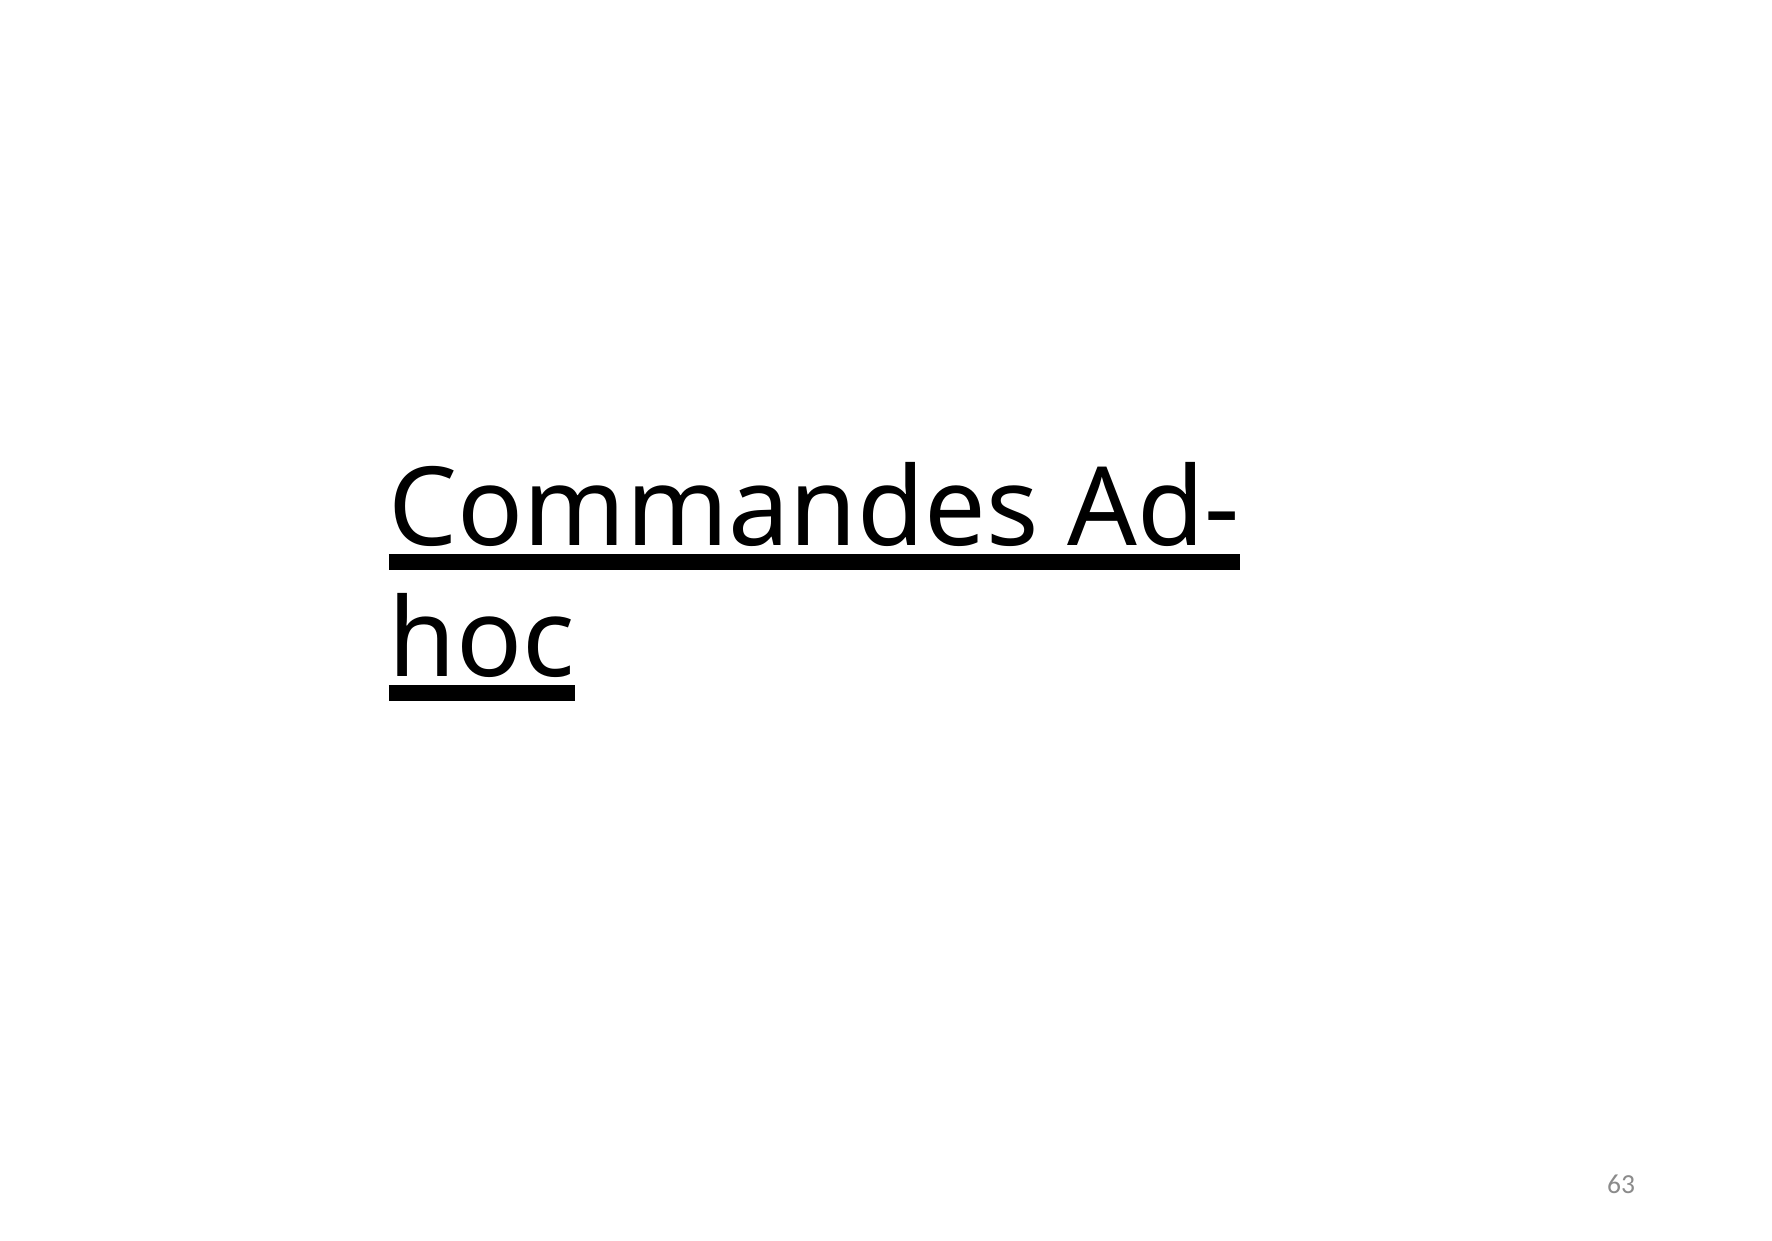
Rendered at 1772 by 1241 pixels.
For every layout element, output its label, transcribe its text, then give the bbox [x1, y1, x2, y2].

title Commandes Ad-hoc [386, 433, 1386, 699]
slide_number 63 [1251, 1149, 1651, 1216]
